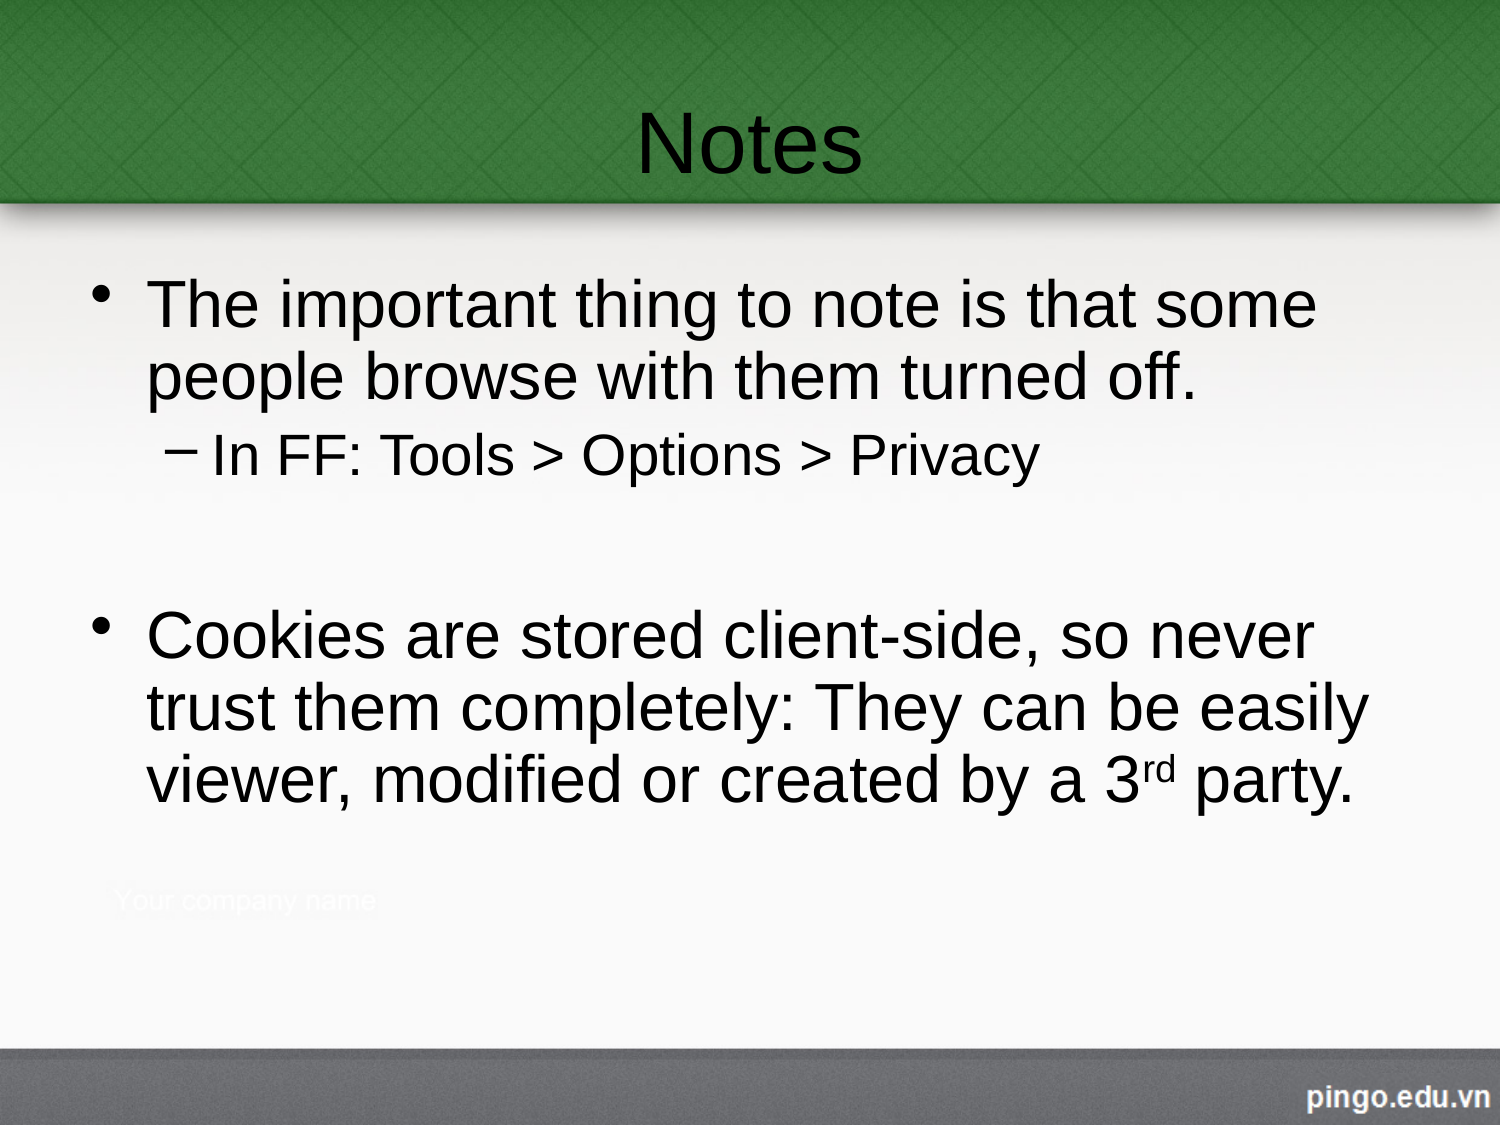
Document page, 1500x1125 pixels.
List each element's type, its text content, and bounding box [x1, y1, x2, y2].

list The important thing to note is that some people browse with them turned off. In FF: Tools > Options > Privacy Cookies are stored client-side, so never trust them completely: They can be easily viewer, modified or created by a 3rd party. [74, 262, 1426, 1006]
picture [0, 0, 1500, 1125]
title Notes [74, 44, 1426, 233]
